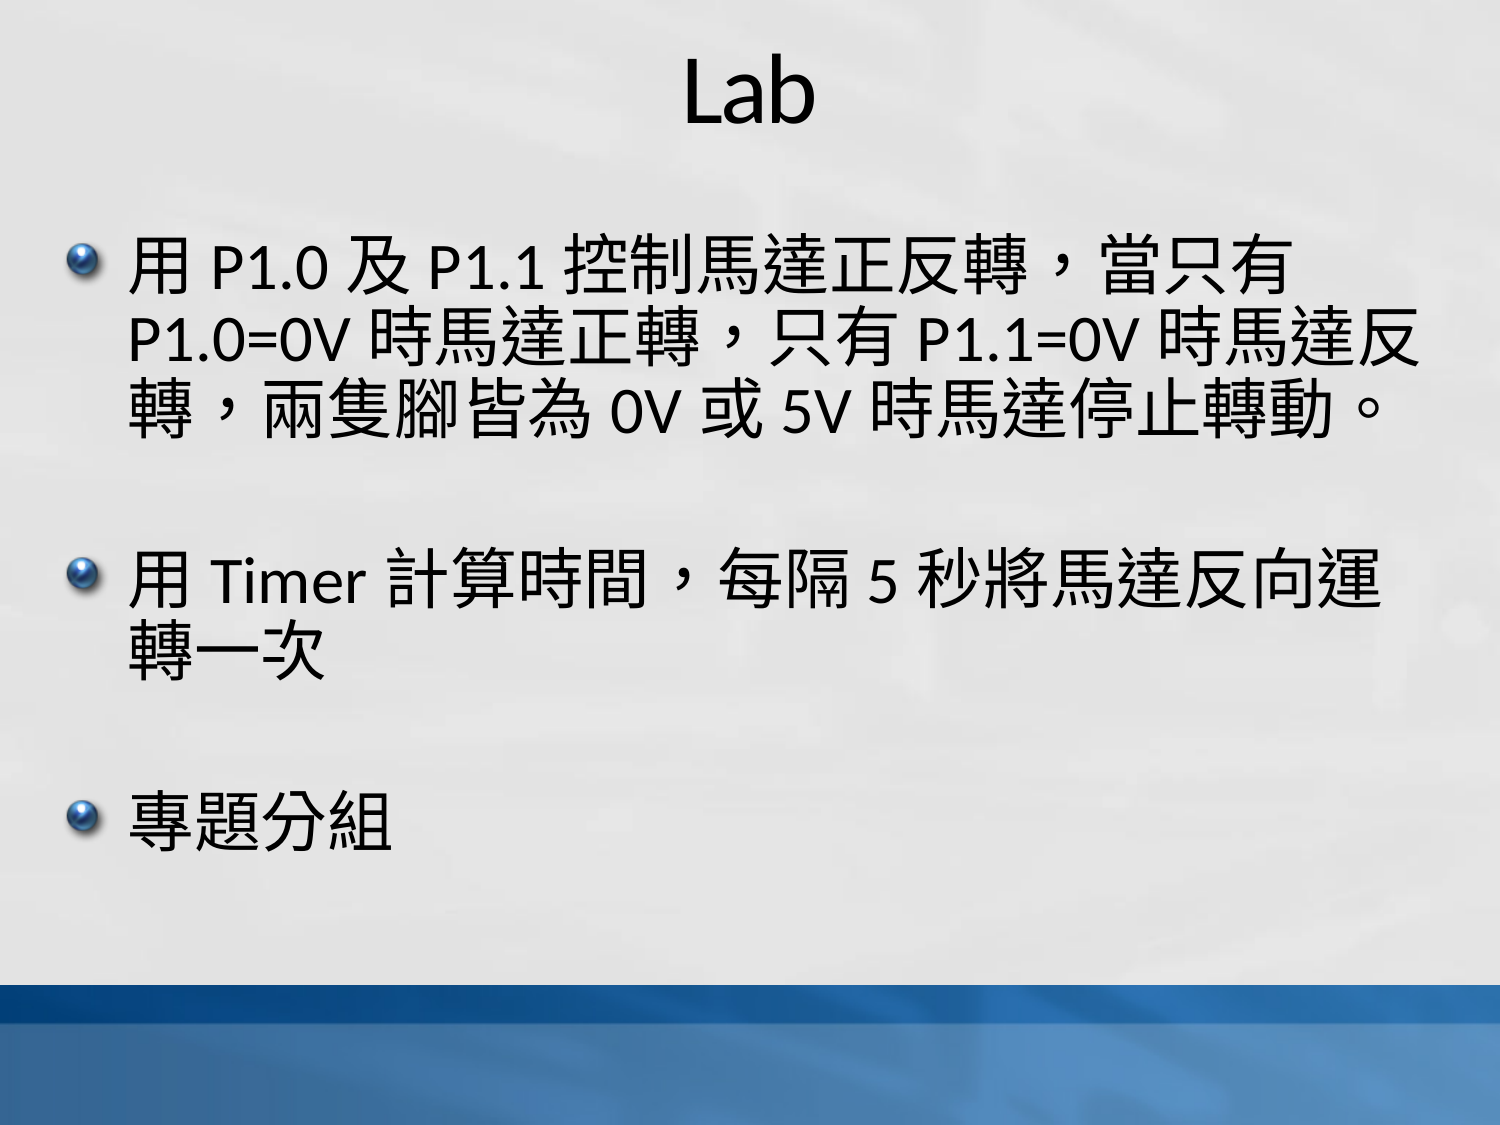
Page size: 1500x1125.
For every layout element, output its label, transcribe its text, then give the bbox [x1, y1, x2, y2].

list 用P1.0及P1.1控制馬達正反轉，當只有P1.0=0V時馬達正轉，只有P1.1=0V時馬達反轉，兩隻腳皆為0V或5V時馬達停止轉動。 用Timer計算時間，每隔5秒將馬達反向運轉一次 專題分組 [62, 231, 1438, 878]
title Lab [62, 37, 1438, 147]
picture [0, 0, 1500, 1125]
